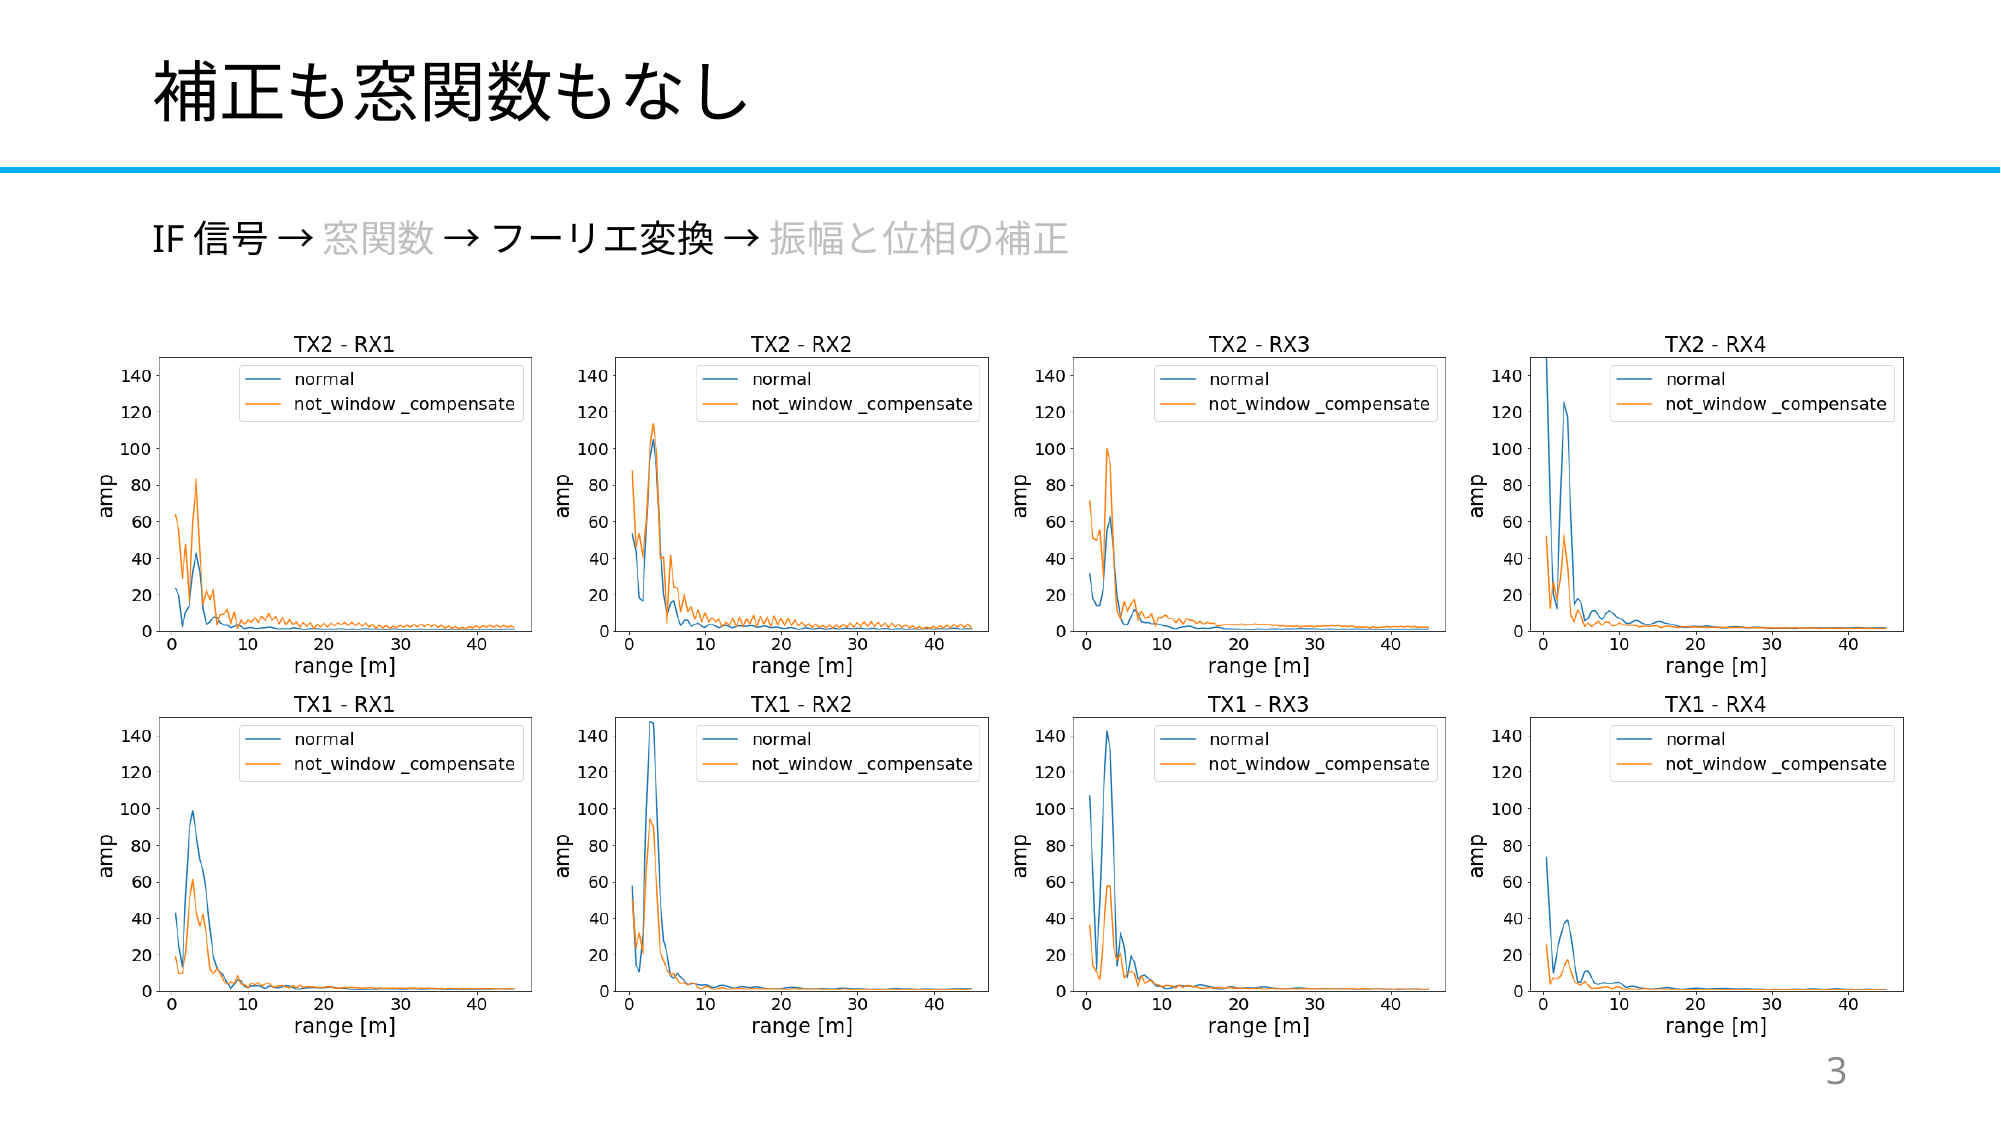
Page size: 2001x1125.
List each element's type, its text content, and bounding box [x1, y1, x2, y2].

title 補正も窓関数もなし [137, 34, 1863, 155]
text_box IF信号 → 窓関数 → フーリエ変換 → 振幅と位相の補正 [137, 207, 1118, 267]
slide_number 3 [1412, 1043, 1863, 1103]
picture [89, 329, 1911, 1043]
